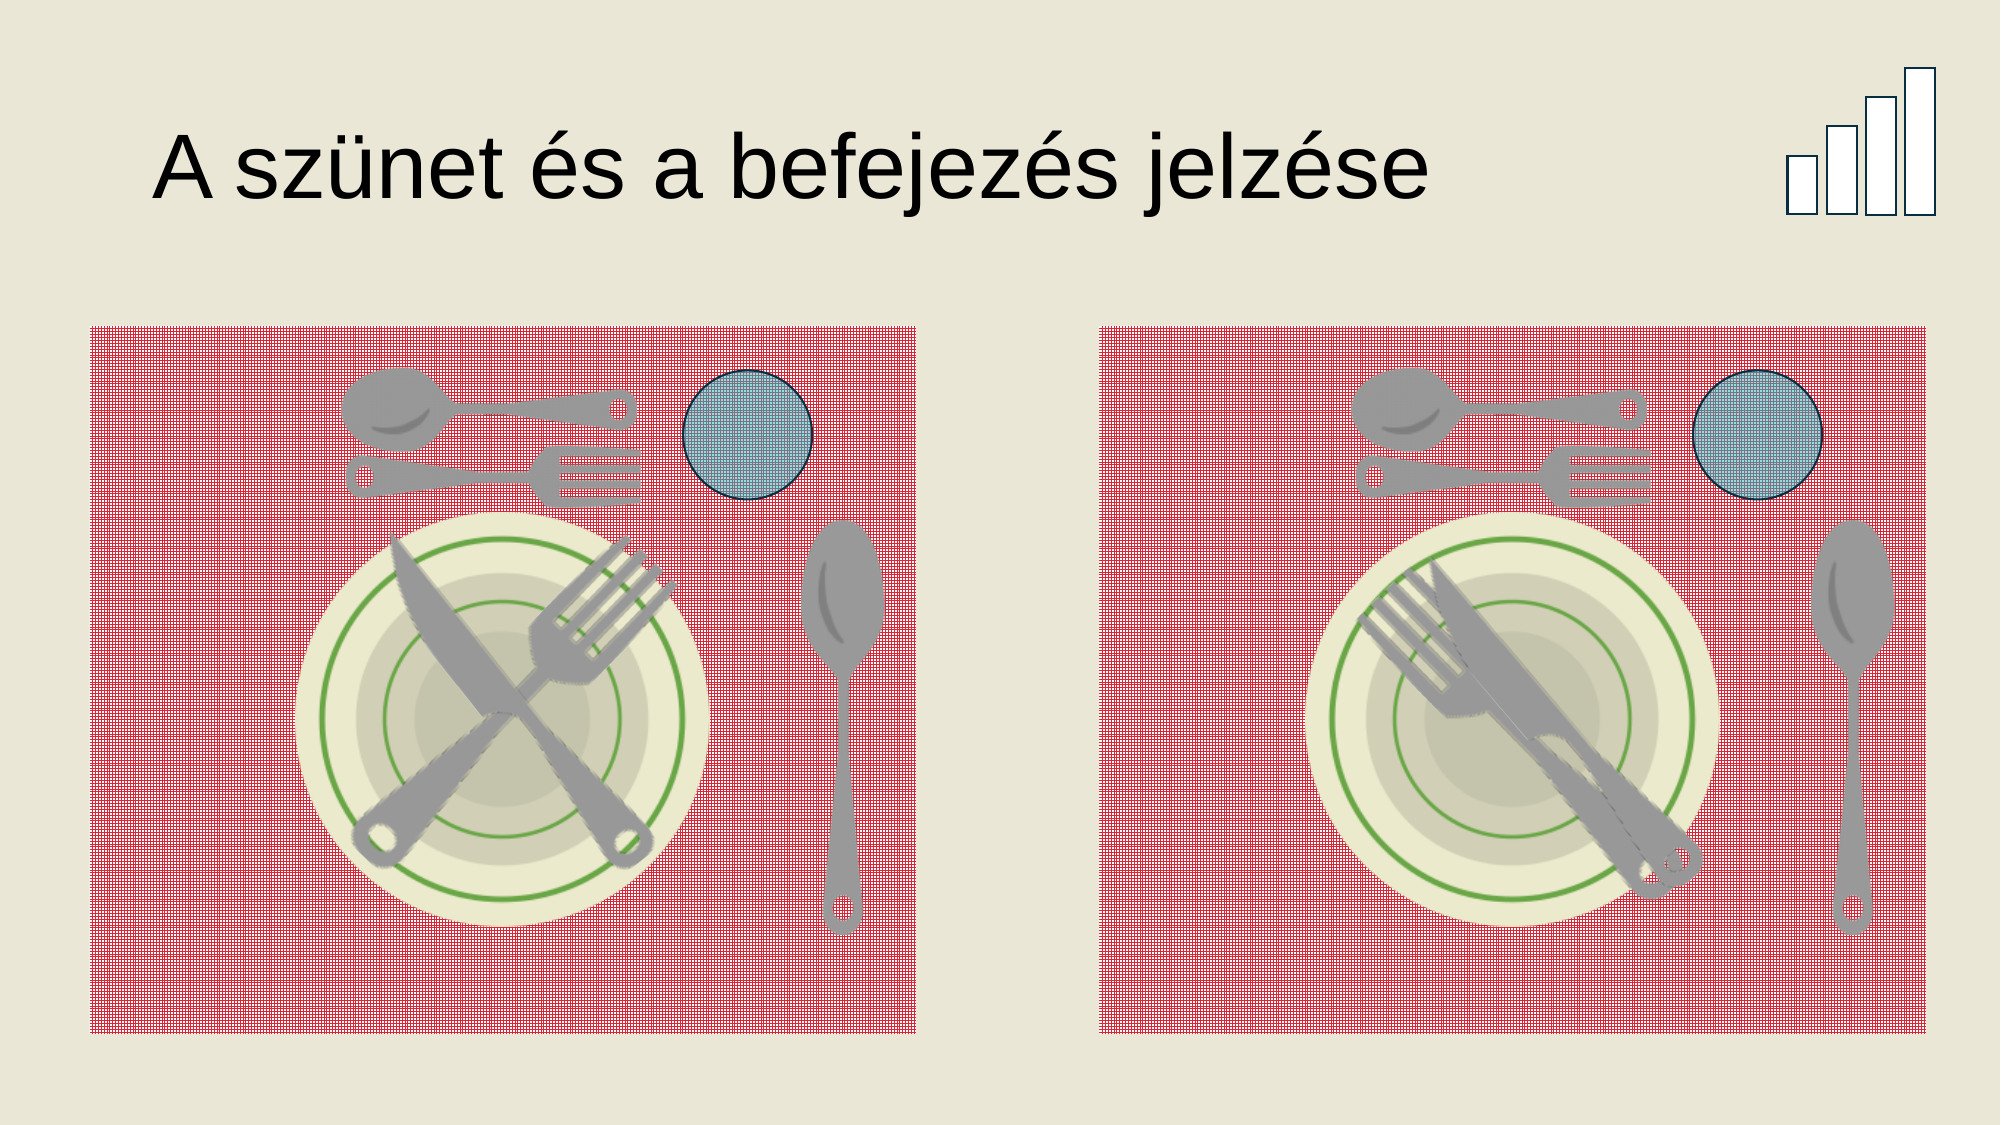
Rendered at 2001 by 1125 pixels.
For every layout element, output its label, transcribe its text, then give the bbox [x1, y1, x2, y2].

picture [801, 520, 885, 935]
text_box [1786, 155, 1818, 215]
text_box [1098, 325, 1927, 1035]
text_box [682, 369, 814, 501]
text_box [1826, 125, 1858, 215]
text_box [1865, 96, 1897, 216]
text_box [88, 325, 917, 1035]
picture [295, 261, 710, 927]
picture [1810, 520, 1895, 935]
picture [1305, 261, 1720, 948]
text_box [1904, 67, 1936, 216]
text_box [1692, 369, 1824, 501]
title A szünet és a befejezés jelzése [137, 59, 1863, 278]
